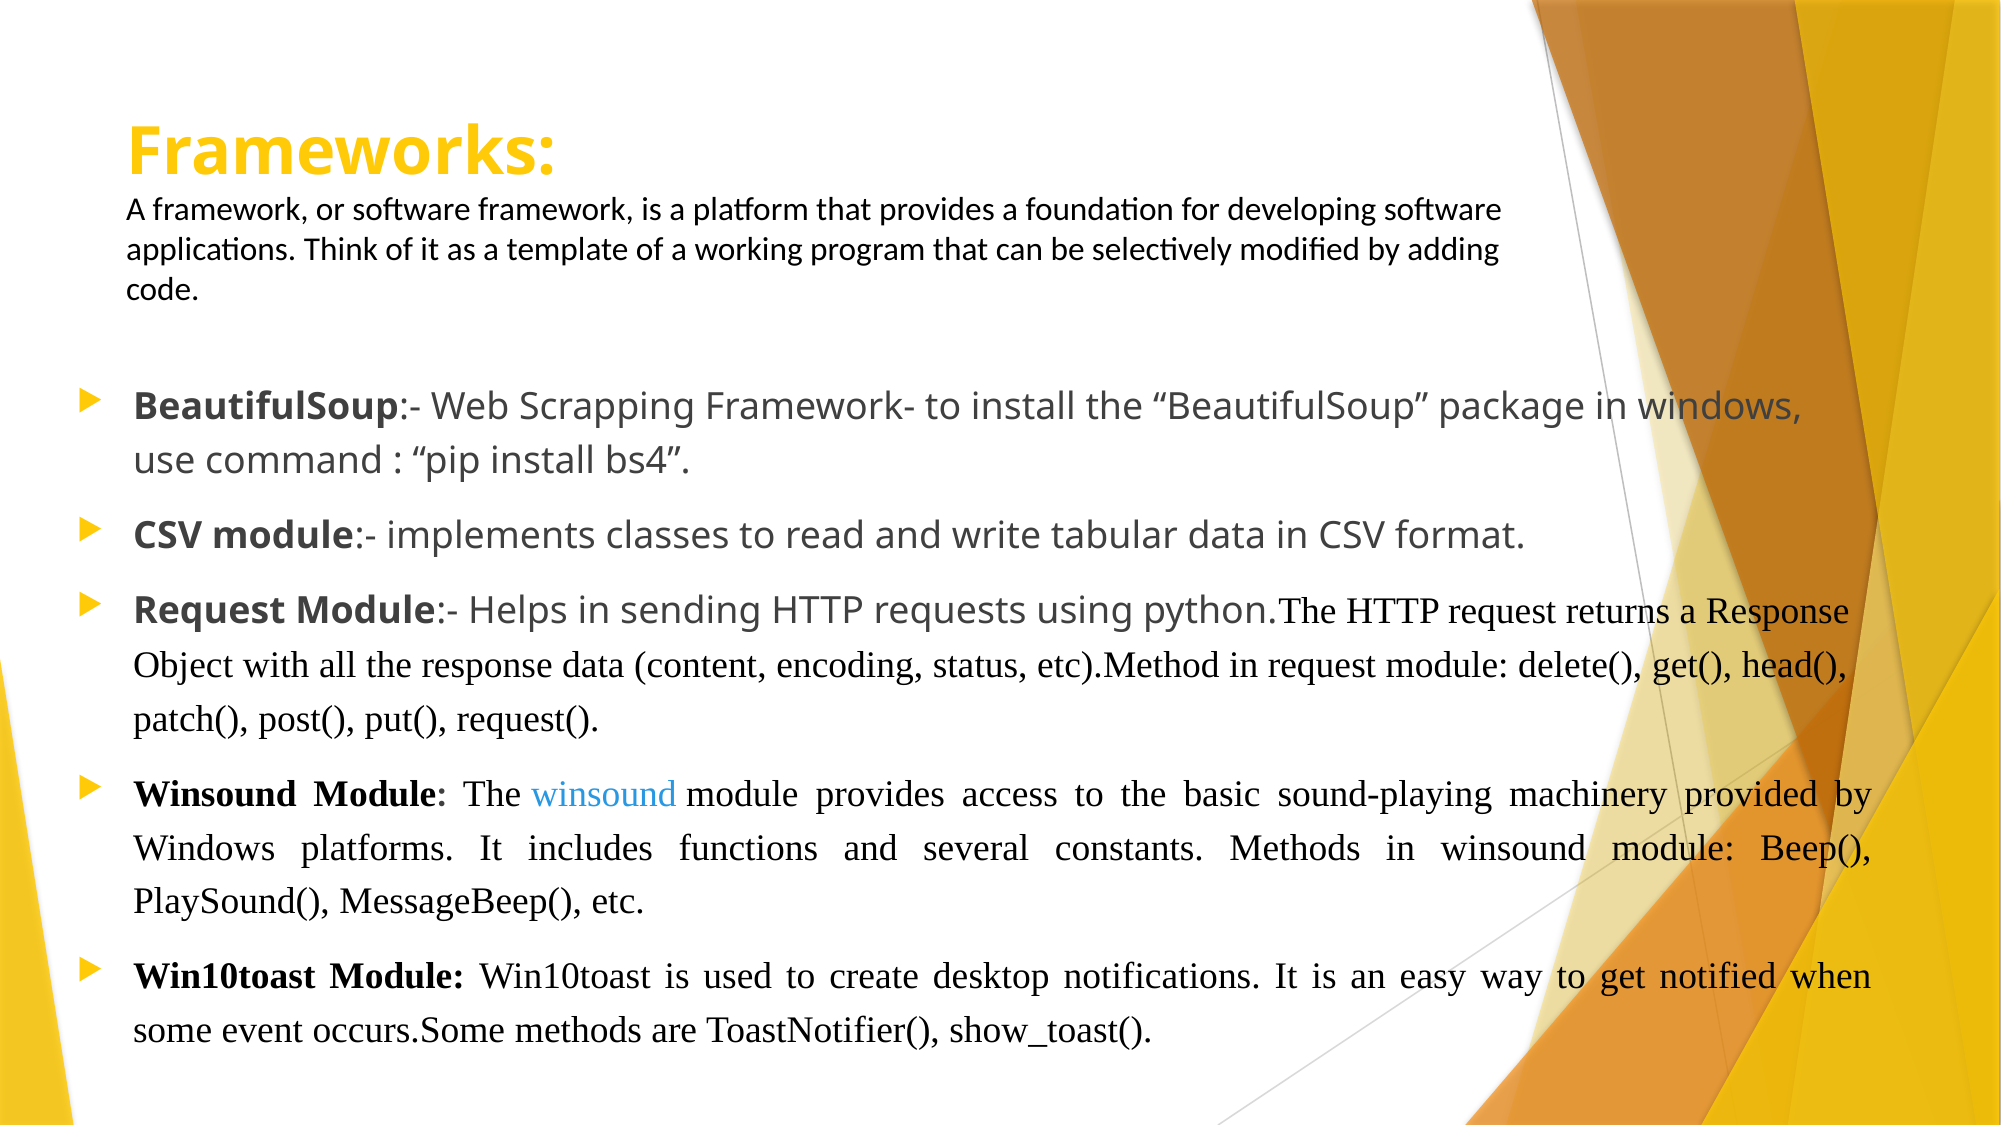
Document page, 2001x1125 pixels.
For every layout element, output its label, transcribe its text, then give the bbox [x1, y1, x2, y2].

title Frameworks: A framework, or software framework, is a platform that provides a foundation for developing software applications. Think of it as a template of a working program that can be selectively modified by adding code. [111, 99, 1522, 317]
list BeautifulSoup:- Web Scrapping Framework- to install the “BeautifulSoup” package in windows, use command : “pip install bs4”. CSV module:- implements classes to read and write tabular data in CSV format. Request Module:- Helps in sending HTTP requests using python.The HTTP request returns a Response Object with all the response data (content, encoding, status, etc).Method in request module: delete(), get(), head(), patch(), post(), put(), request(). Winsound Module: The winsound module provides access to the basic sound-playing machinery provided by Windows platforms. It includes functions and several constants. Methods in winsound module: Beep(), PlaySound(), MessageBeep(), etc. Win10toast Module: Win10toast is used to create desktop notifications. It is an easy way to get notified when some event occurs.Some methods are ToastNotifier(), show_toast(). [61, 304, 1889, 1125]
